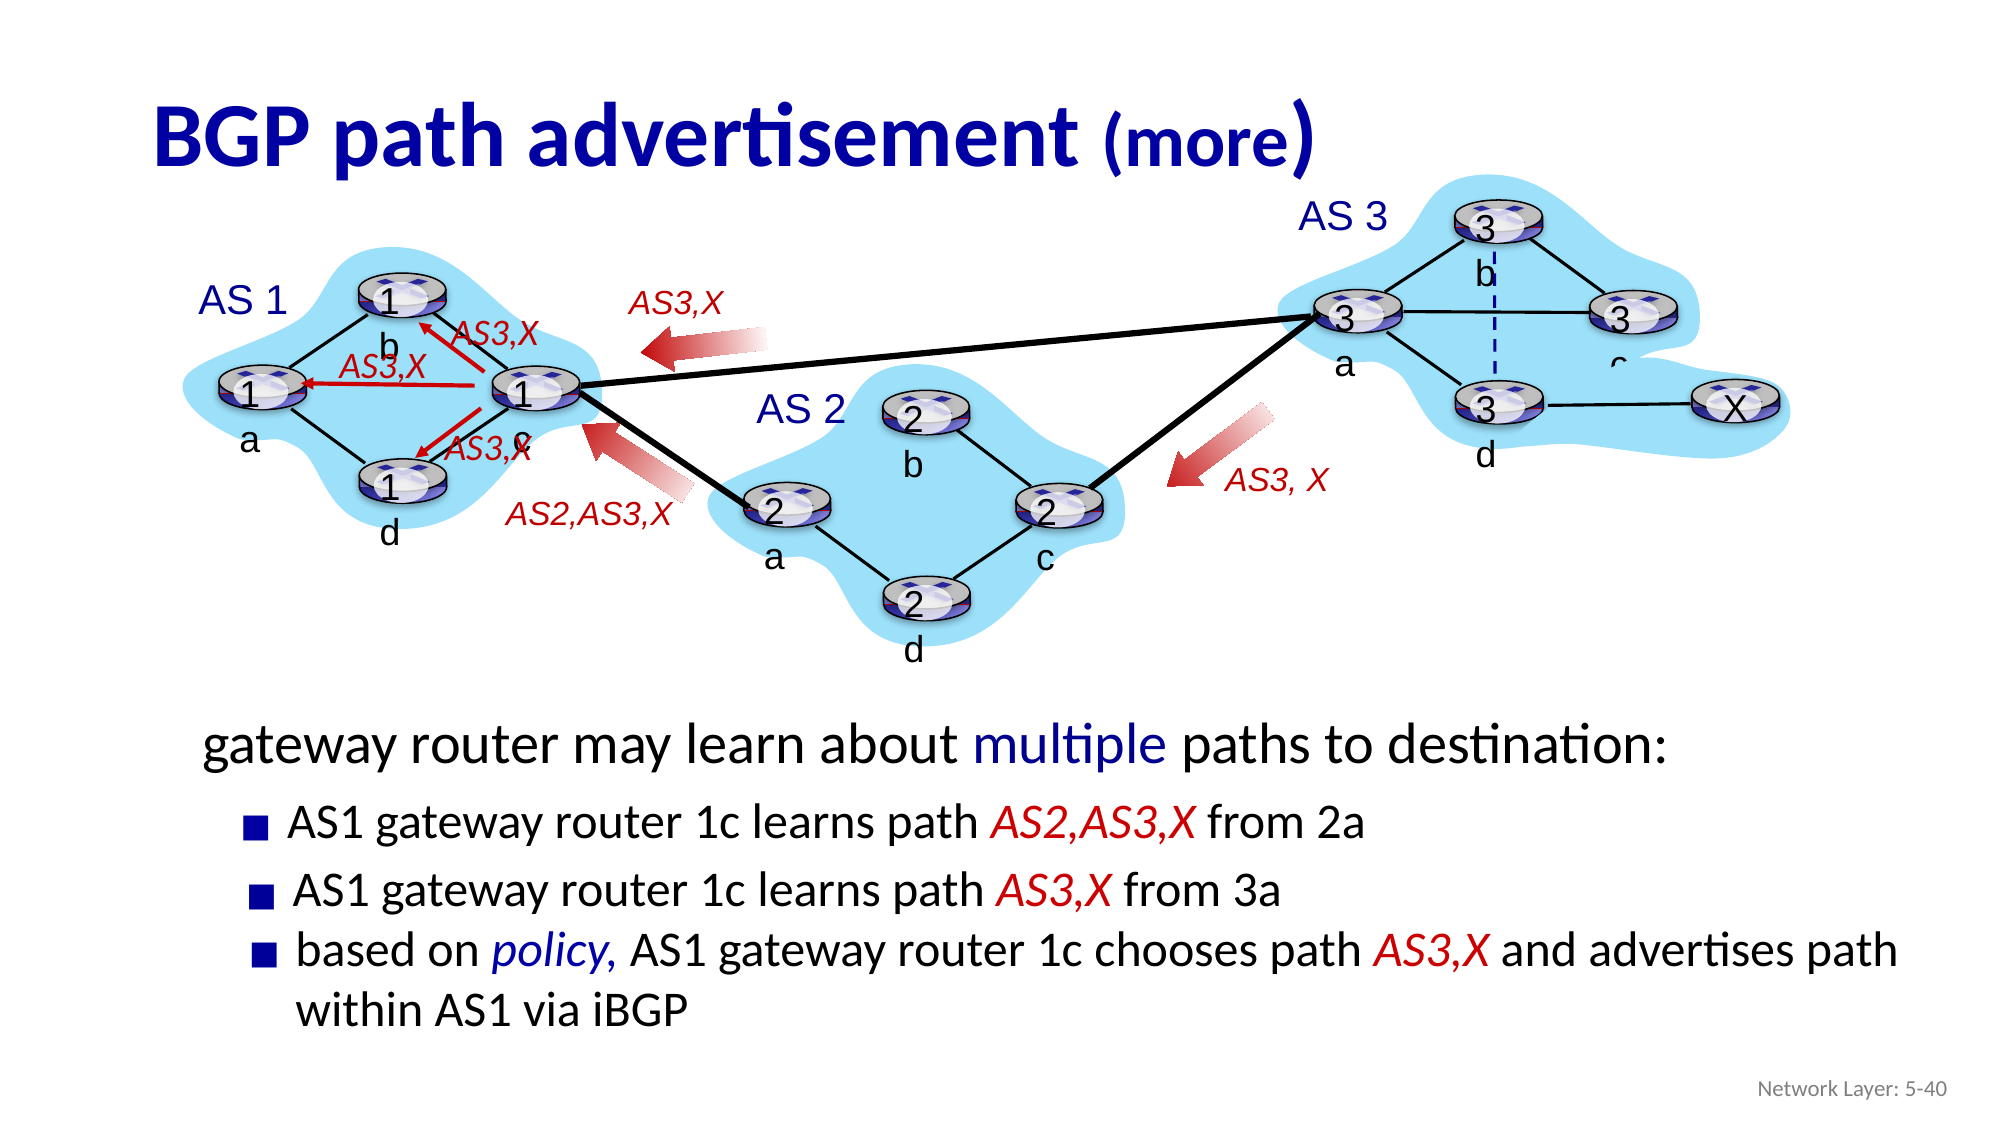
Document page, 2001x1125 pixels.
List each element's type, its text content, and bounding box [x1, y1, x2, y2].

text_box AS1 gateway router 1c learns path AS2,AS3,X from 2a [223, 809, 1620, 879]
text_box gateway router may learn about multiple paths to destination: [187, 713, 1815, 809]
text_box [300, 299, 555, 477]
text_box AS1 gateway router 1c learns path AS3,X from 3a [229, 856, 1625, 948]
title BGP path advertisement (more) [137, 63, 1863, 211]
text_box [182, 174, 1791, 647]
text_box based on policy, AS1 gateway router 1c chooses path AS3,X and advertises path within AS1 via iBGP [232, 908, 1959, 1078]
slide_number Network Layer: 5-40 [1512, 1056, 1963, 1117]
